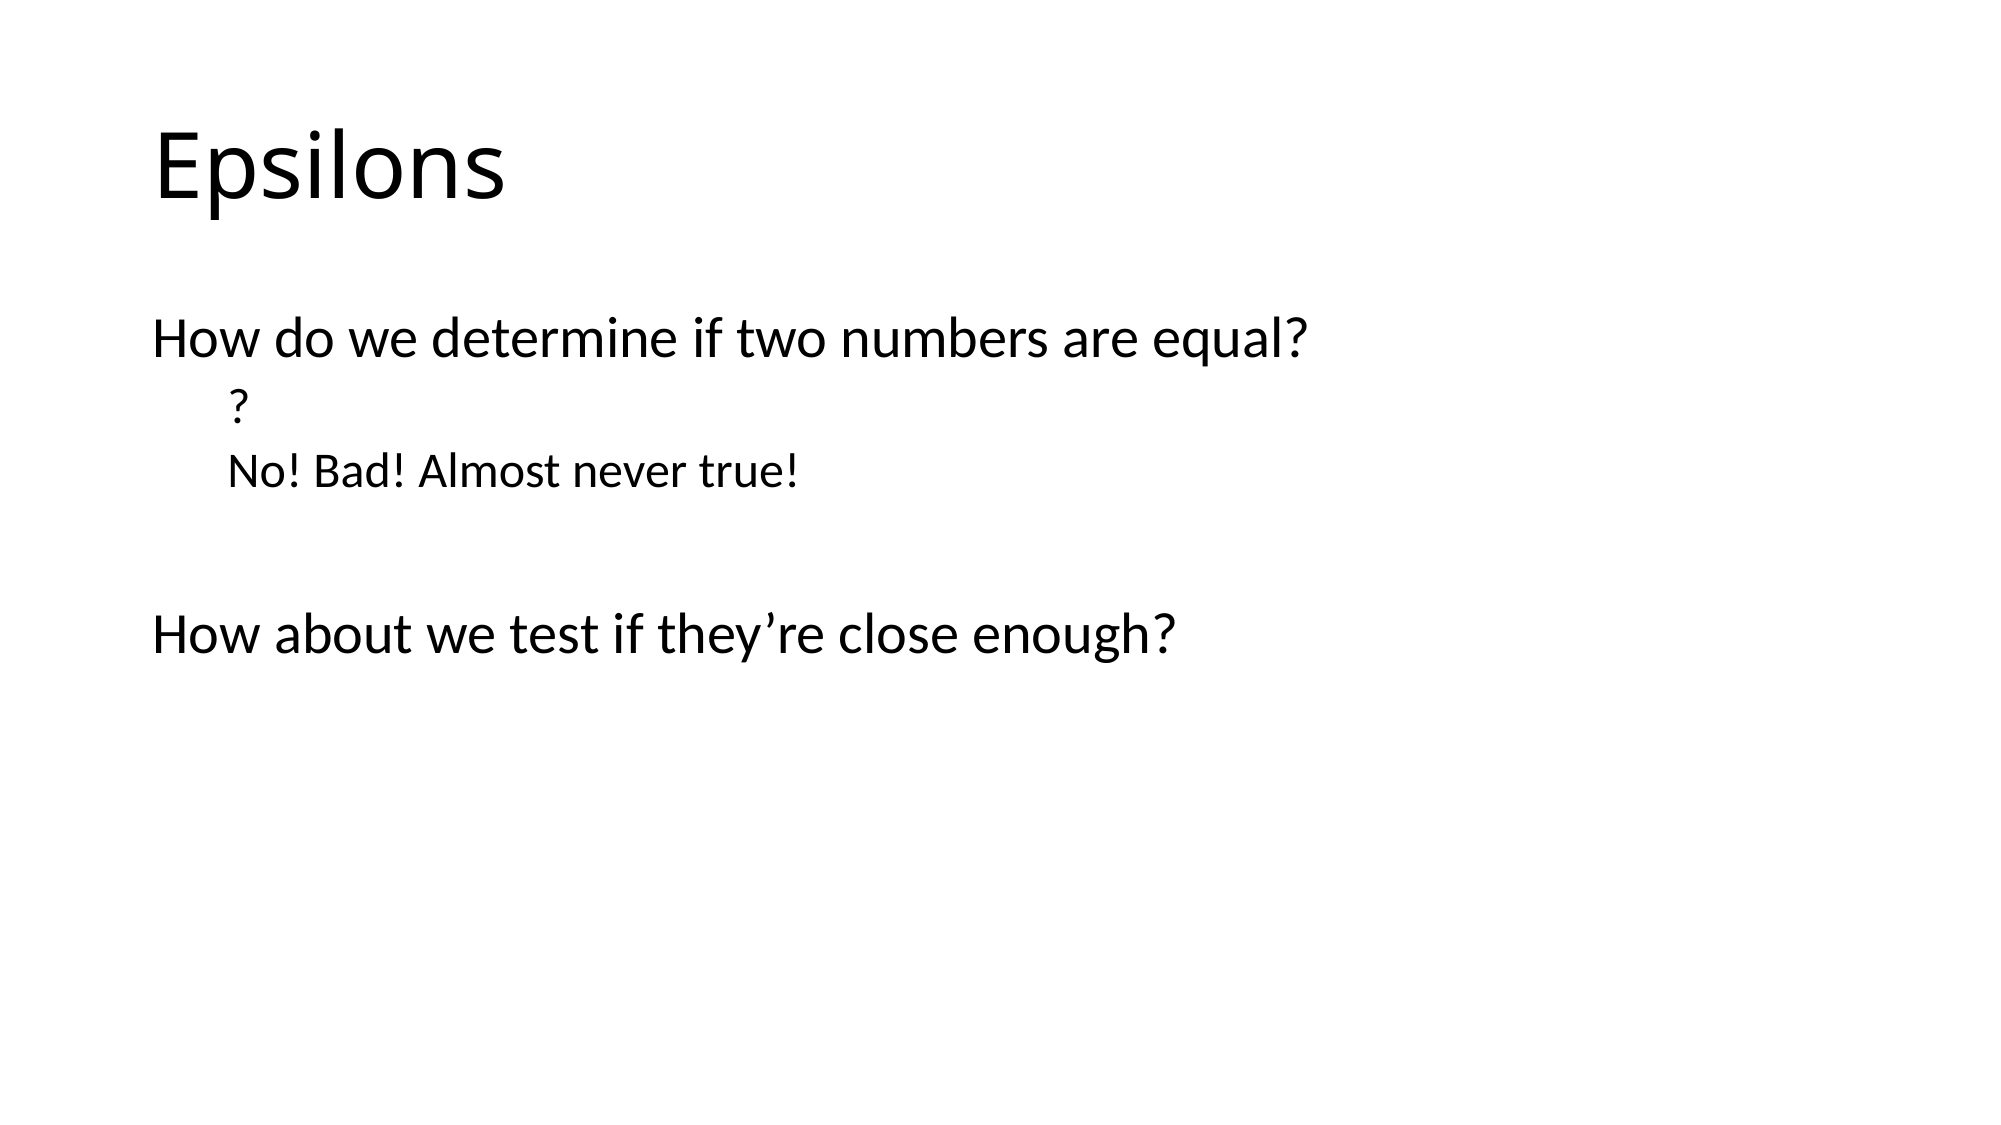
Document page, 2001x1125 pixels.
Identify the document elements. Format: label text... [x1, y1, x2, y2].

title Epsilons [137, 59, 1863, 278]
